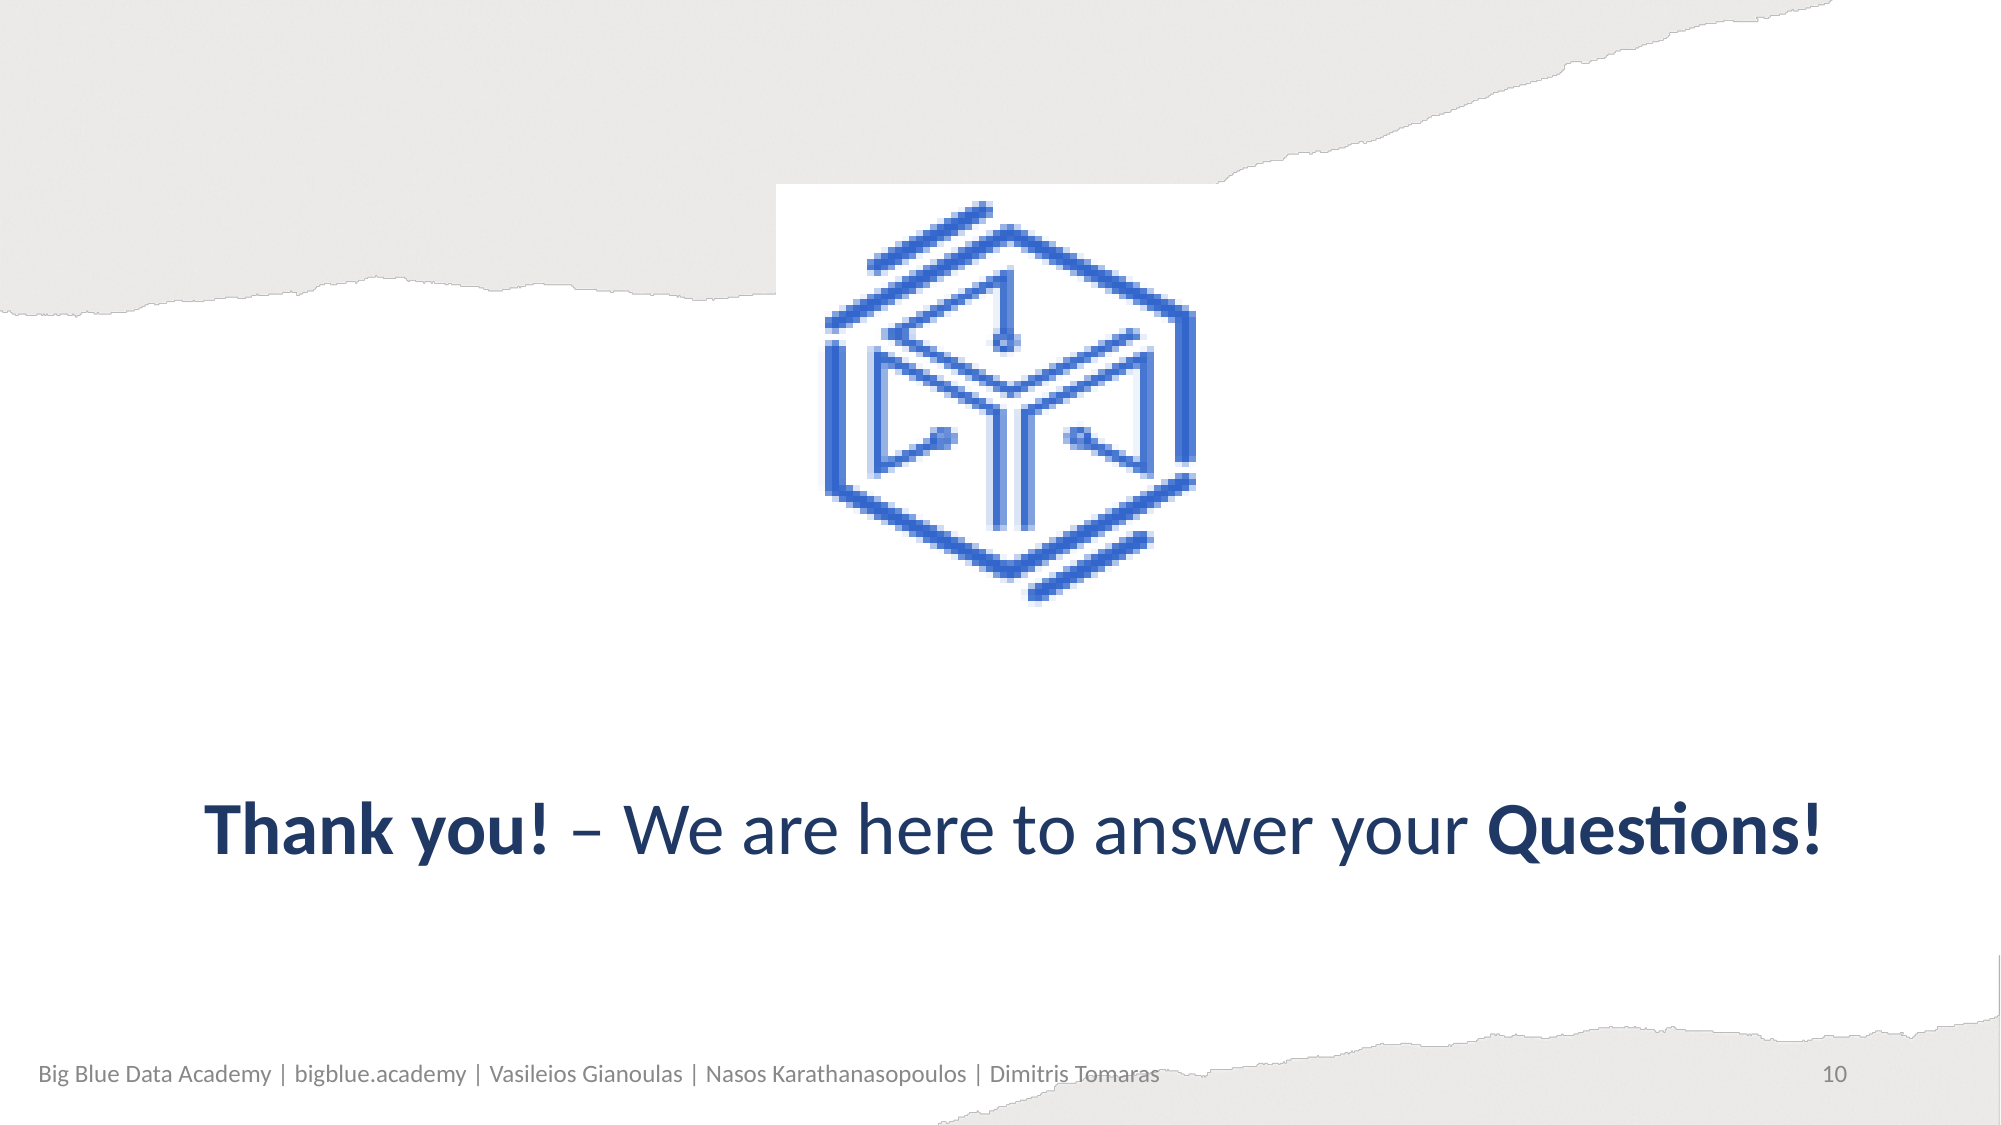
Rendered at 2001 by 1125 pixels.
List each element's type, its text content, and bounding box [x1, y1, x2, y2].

text_box Thank you! – We are here to answer your Questions! [121, 767, 1908, 881]
slide_number 10 [1464, 1042, 1863, 1103]
footer Big Blue Data Academy | bigblue.academy | Vasileios Gianoulas | Nasos Karathanasopoulos | Dimitris Tomaras [23, 1042, 1464, 1103]
picture [0, 0, 2001, 1125]
